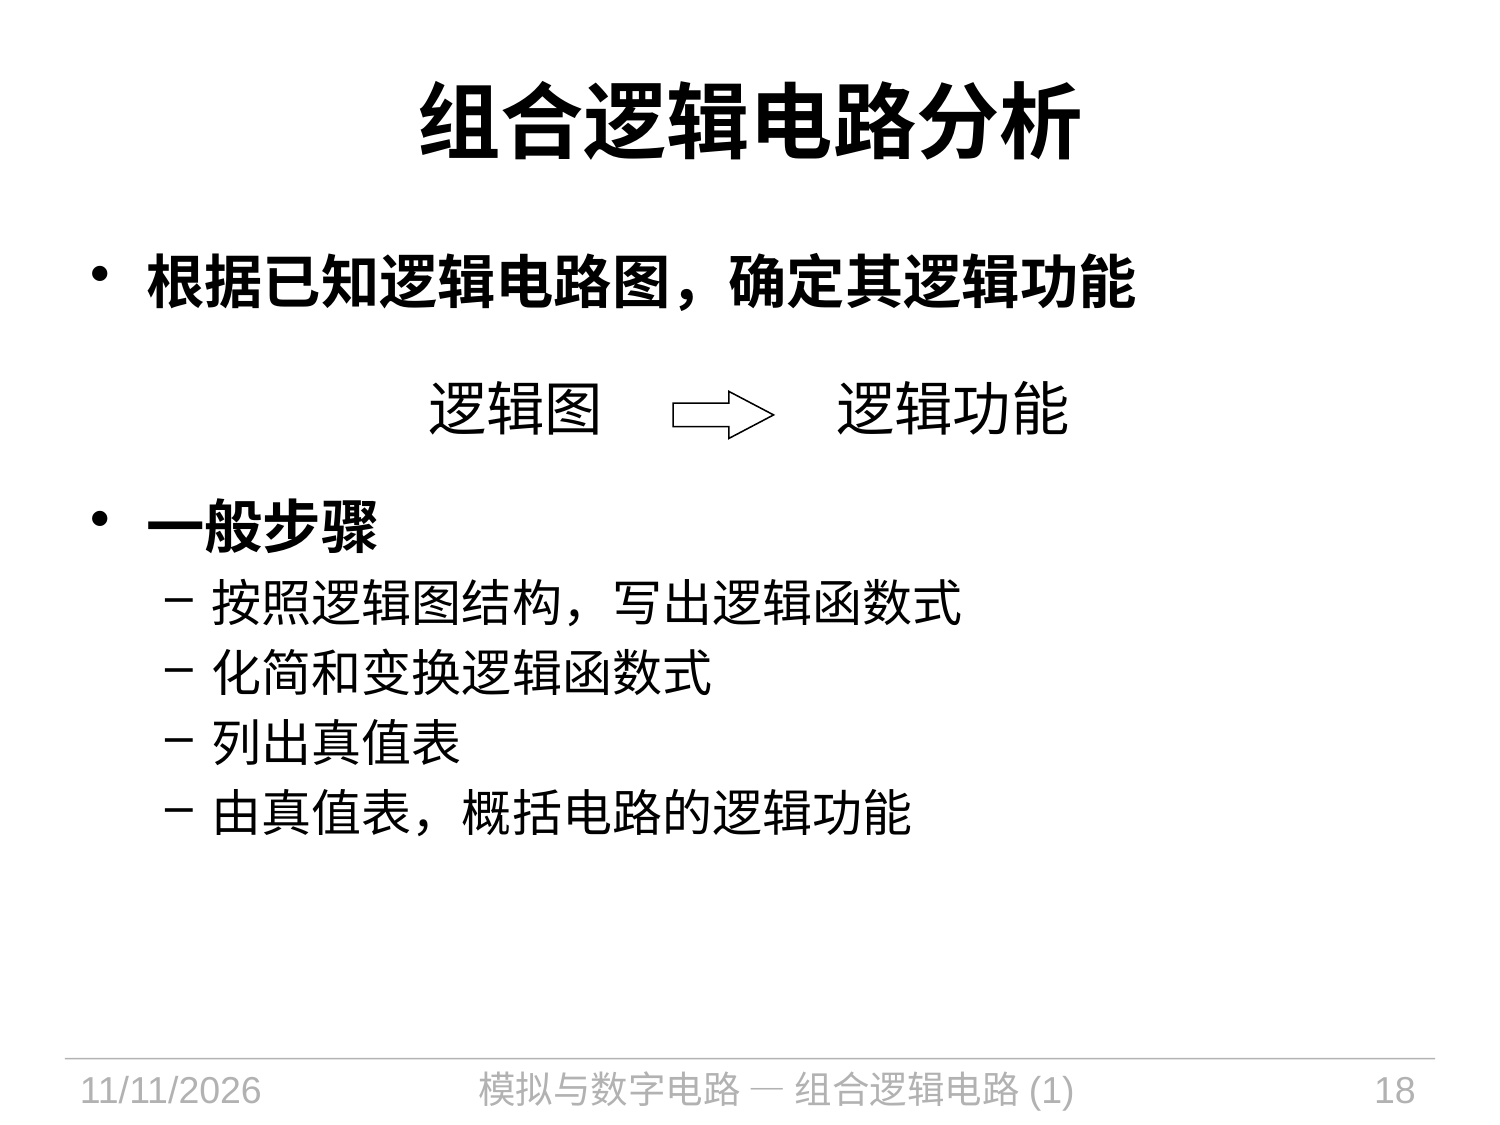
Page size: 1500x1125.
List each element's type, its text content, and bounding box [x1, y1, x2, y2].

slide_number 18 [1230, 1058, 1431, 1125]
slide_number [64, 1058, 348, 1125]
title 组合逻辑电路分析 [75, 24, 1425, 213]
footer 模拟与数字电路 — 组合逻辑电路(1) [373, 1058, 1179, 1125]
text_box [673, 391, 774, 439]
text_box 逻辑功能 [821, 365, 1085, 450]
list 根据已知逻辑电路图，确定其逻辑功能 一般步骤 按照逻辑图结构，写出逻辑函数式 化简和变换逻辑函数式 列出真值表 由真值表，概括电路的逻辑功能 [75, 237, 1425, 1047]
text_box 逻辑图 [413, 364, 619, 450]
